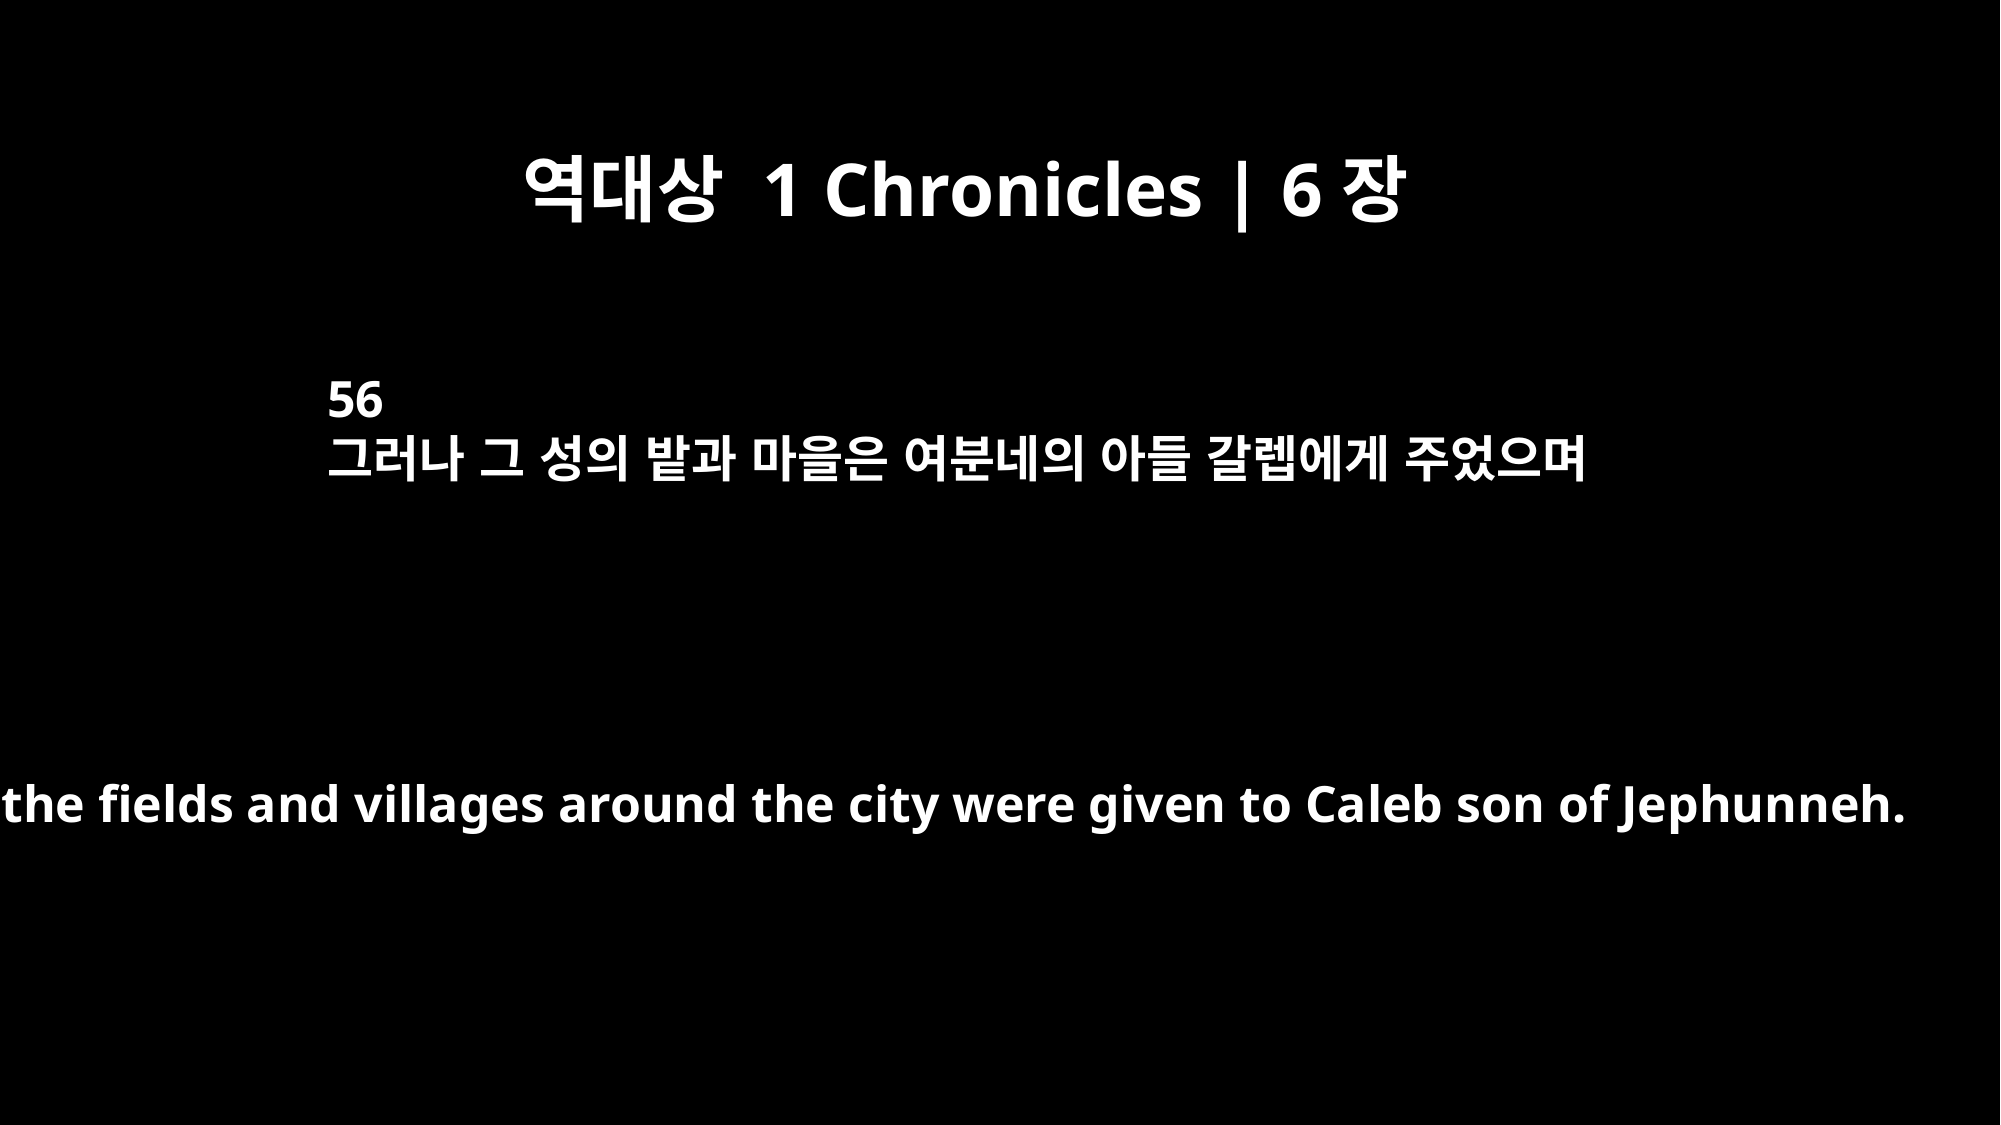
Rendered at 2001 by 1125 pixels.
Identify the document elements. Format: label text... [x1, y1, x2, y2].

text_box 역대상 1 Chronicles | 6장 [507, 136, 1424, 239]
text_box 56 그러나 그 성의 밭과 마을은 여분네의 아들 갈렙에게 주었으며 [312, 359, 1605, 495]
text_box But the fields and villages around the city were given to Caleb son of Jephunneh. [0, 764, 1923, 840]
